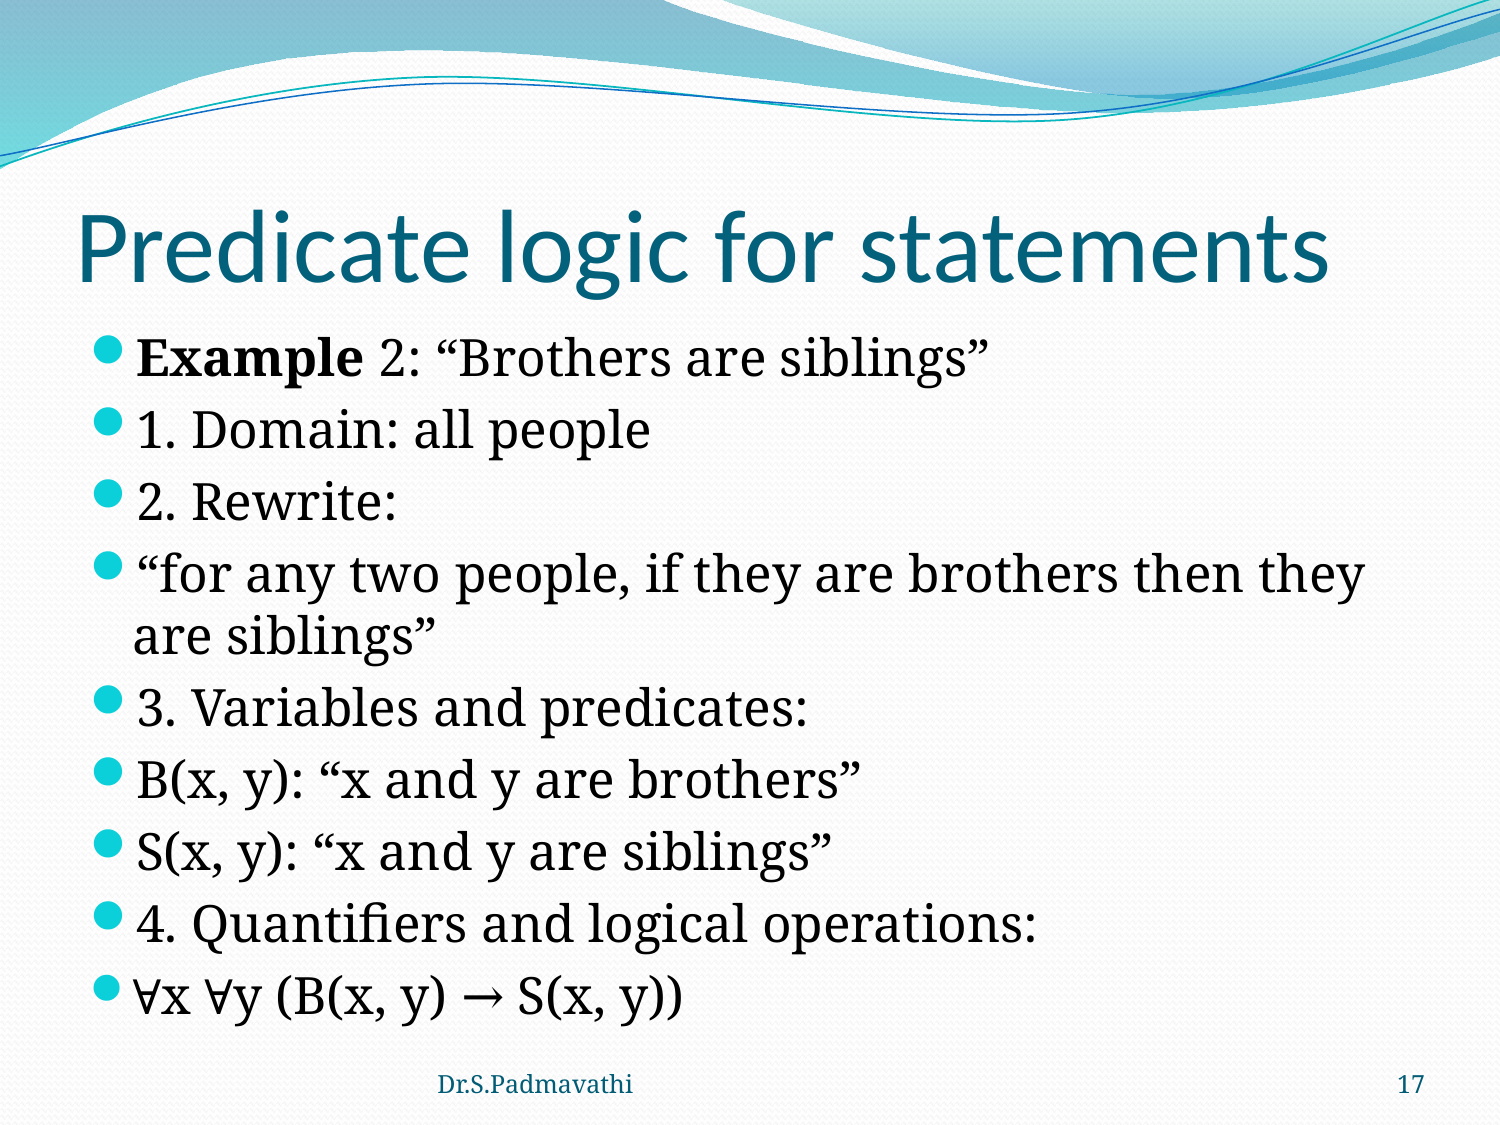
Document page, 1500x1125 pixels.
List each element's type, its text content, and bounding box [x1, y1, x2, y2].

footer Dr.S.Padmavathi [437, 1042, 988, 1103]
title Predicate logic for statements [75, 115, 1425, 303]
slide_number 17 [1299, 1042, 1425, 1103]
list Example 2: “Brothers are siblings” 1. Domain: all people 2. Rewrite: “for any two people, if they are brothers then they are siblings” 3. Variables and predicates: B(x, y): “x and y are brothers” S(x, y): “x and y are siblings” 4. Quantifiers and logical operations: ∀x ∀y (B(x, y) → S(x, y)) [75, 317, 1425, 1038]
